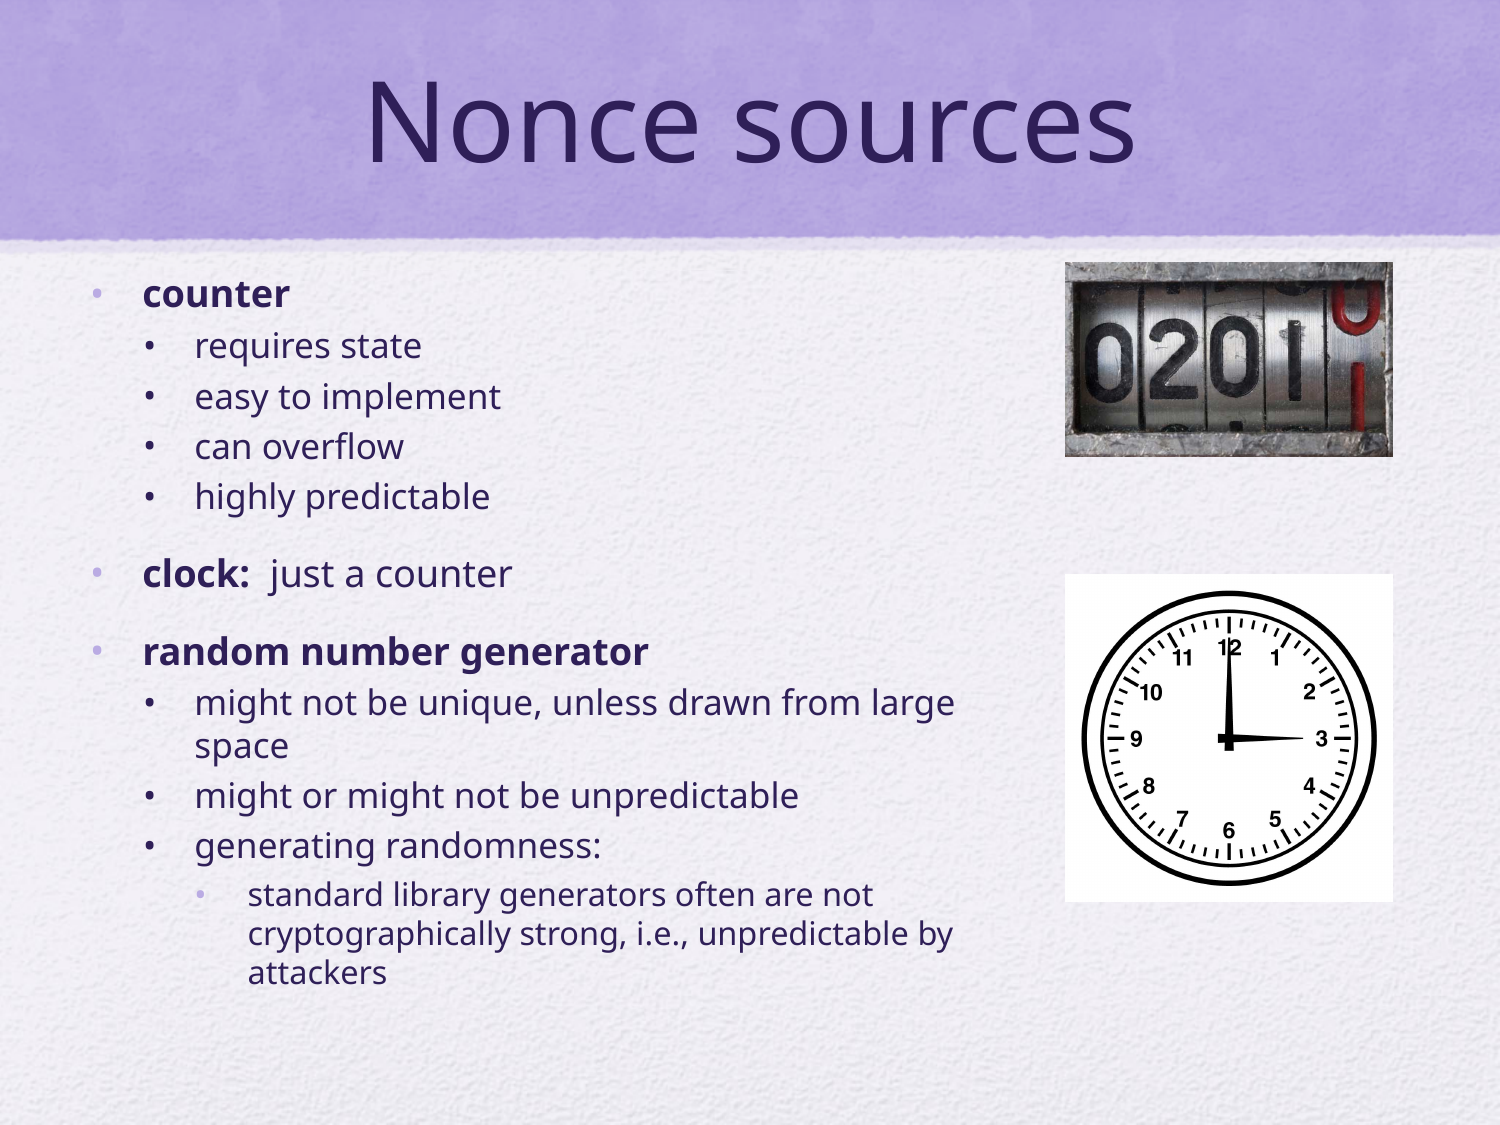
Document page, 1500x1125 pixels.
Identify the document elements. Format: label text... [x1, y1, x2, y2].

title Nonce sources [129, 6, 1373, 239]
picture [0, 225, 1500, 1125]
list counter requires state easy to implement can overflow highly predictable clock: just a counter random number generator might not be unique, unless drawn from large space might or might not be unpredictable generating randomness: standard library generators often are not cryptographically strong, i.e., unpredictable by attackers [74, 262, 1019, 1006]
